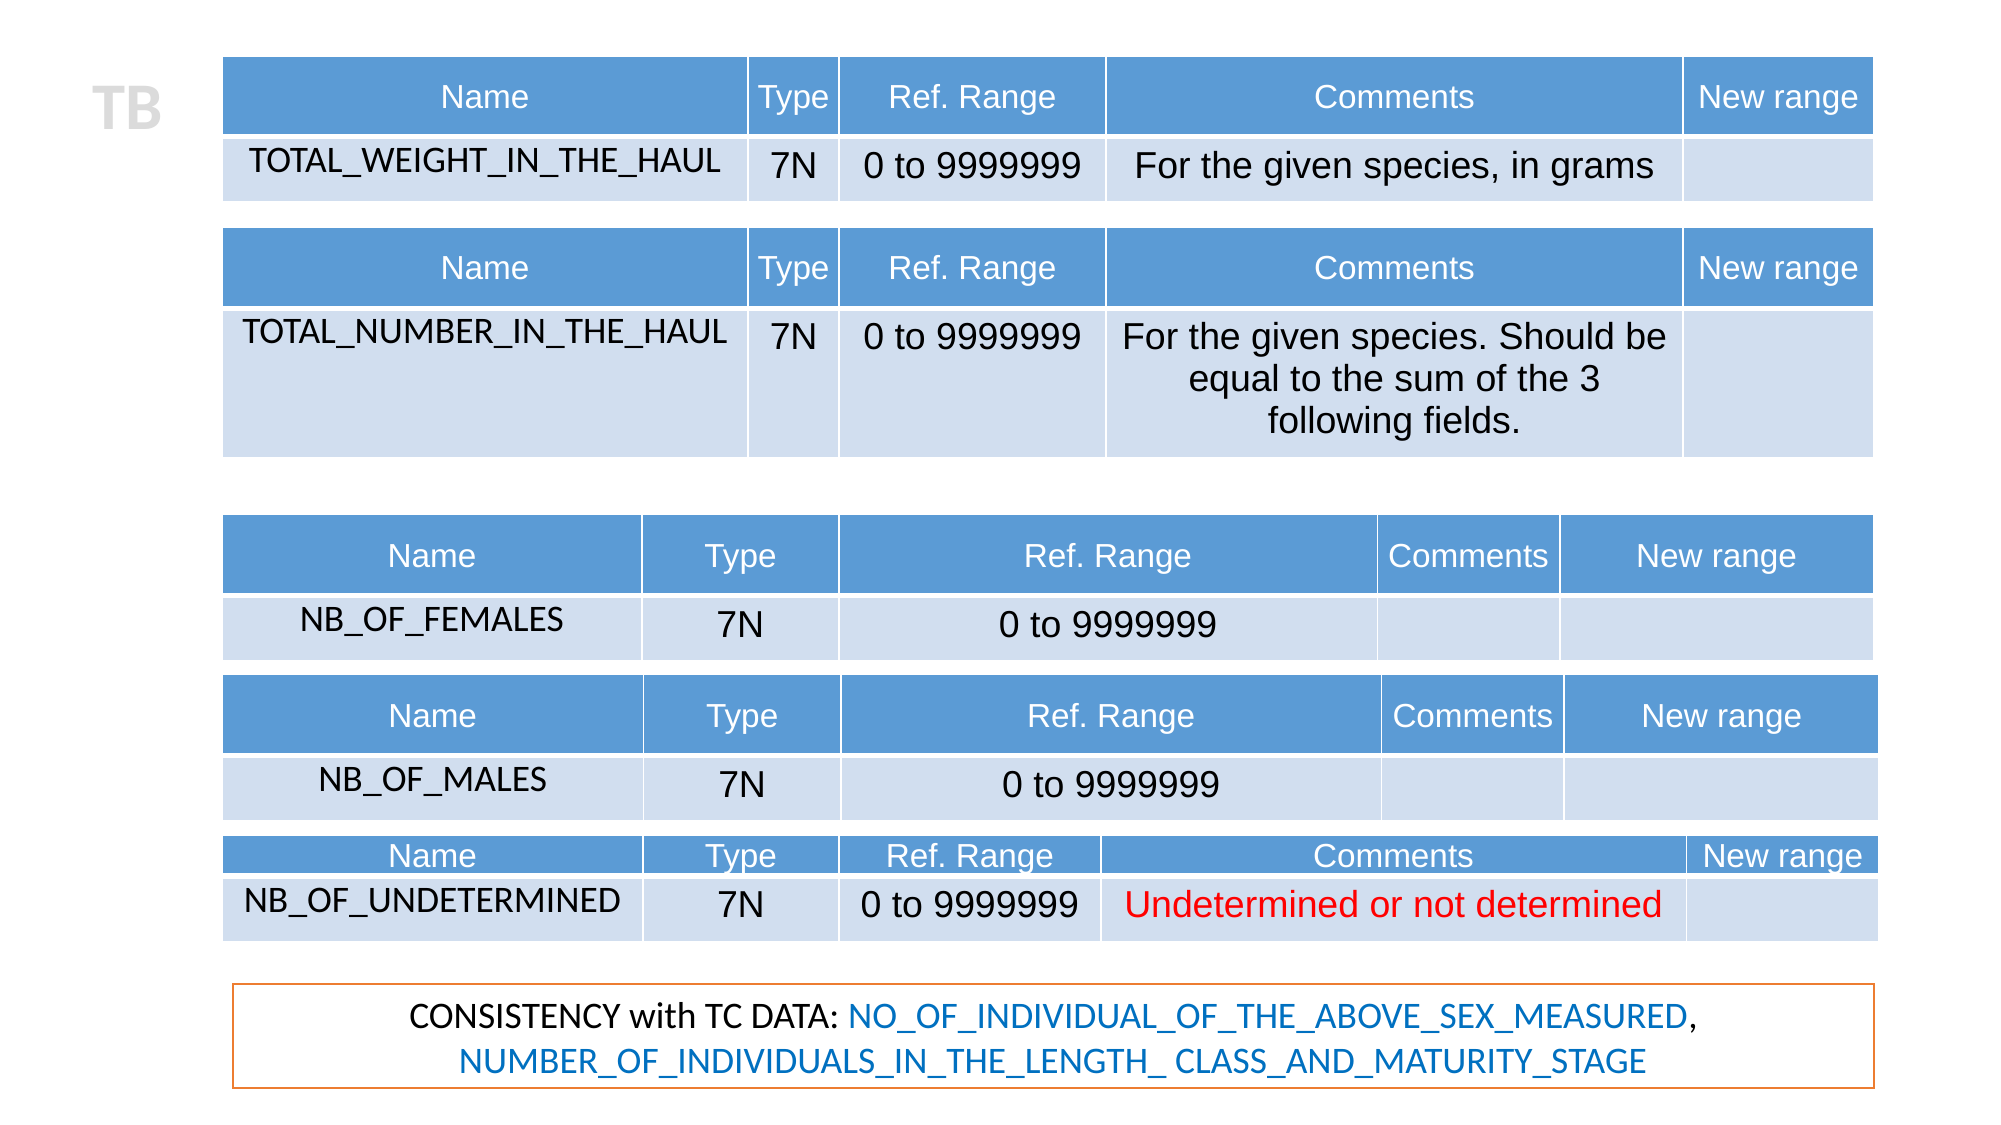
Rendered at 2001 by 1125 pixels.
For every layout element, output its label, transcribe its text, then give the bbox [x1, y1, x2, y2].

table_header Ref. Range [842, 675, 1381, 753]
table_header Name [223, 228, 747, 306]
table_cell [1684, 139, 1873, 201]
table_cell 0 to 9999999 [840, 139, 1105, 201]
table_cell [1382, 758, 1563, 820]
table_cell For the given species, in grams [1107, 139, 1682, 201]
table_header Type [644, 675, 840, 753]
table_cell [1561, 598, 1873, 660]
table_header Comments [1107, 57, 1682, 134]
table_cell NB_OF_MALES [223, 758, 643, 820]
table_header New range [1565, 675, 1878, 753]
table_header New range [1684, 57, 1873, 134]
table_header New range [1687, 836, 1878, 873]
table_header Type [644, 836, 838, 873]
table_cell 0 to 9999999 [840, 311, 1105, 457]
text_box TB [77, 55, 209, 151]
table_header Name [223, 675, 643, 753]
table_cell 7N [643, 598, 838, 660]
table_header Type [643, 515, 838, 593]
table_header Comments [1107, 228, 1682, 306]
table_header Ref. Range [840, 836, 1100, 873]
table_header New range [1684, 228, 1873, 306]
table_cell NB_OF_FEMALES [223, 598, 641, 660]
table_cell [1687, 879, 1878, 941]
table_cell Undetermined or not determined [1102, 879, 1686, 941]
table_header New range [1561, 515, 1873, 593]
table_header Ref. Range [840, 515, 1377, 593]
table_header Comments [1382, 675, 1563, 753]
table_cell For the given species. Should be equal to the sum of the 3 following fields. [1107, 311, 1682, 457]
table_header Name [223, 836, 642, 873]
table_cell 0 to 9999999 [840, 598, 1377, 660]
table_cell NB_OF_UNDETERMINED [223, 879, 642, 941]
table_header Comments [1102, 836, 1686, 873]
table_cell 7N [644, 879, 838, 941]
table_header Ref. Range [840, 228, 1105, 306]
table_cell TOTAL_NUMBER_IN_THE_HAUL [223, 311, 747, 457]
table_cell [1378, 598, 1559, 660]
table_cell TOTAL_WEIGHT_IN_THE_HAUL [223, 139, 747, 201]
table_cell 0 to 9999999 [842, 758, 1381, 820]
table_header Type [749, 228, 838, 306]
table_header Name [223, 57, 747, 134]
table_cell [1684, 311, 1873, 457]
table_header Ref. Range [840, 57, 1105, 134]
table_header Type [749, 57, 838, 134]
table_cell [1565, 758, 1878, 820]
table_cell 7N [749, 311, 838, 457]
table_header Name [223, 515, 641, 593]
table_cell 7N [749, 139, 838, 201]
table_cell 7N [644, 758, 840, 820]
text_box CONSISTENCY with TC DATA: NO_OF_INDIVIDUAL_OF_THE_ABOVE_SEX_MEASURED, NUMBER_OF_INDIVIDUALS_IN_THE_LENGTH_ CLASS_AND_MATURITY_STAGE [232, 983, 1875, 1089]
table_header Comments [1378, 515, 1559, 593]
table_cell 0 to 9999999 [840, 879, 1100, 941]
